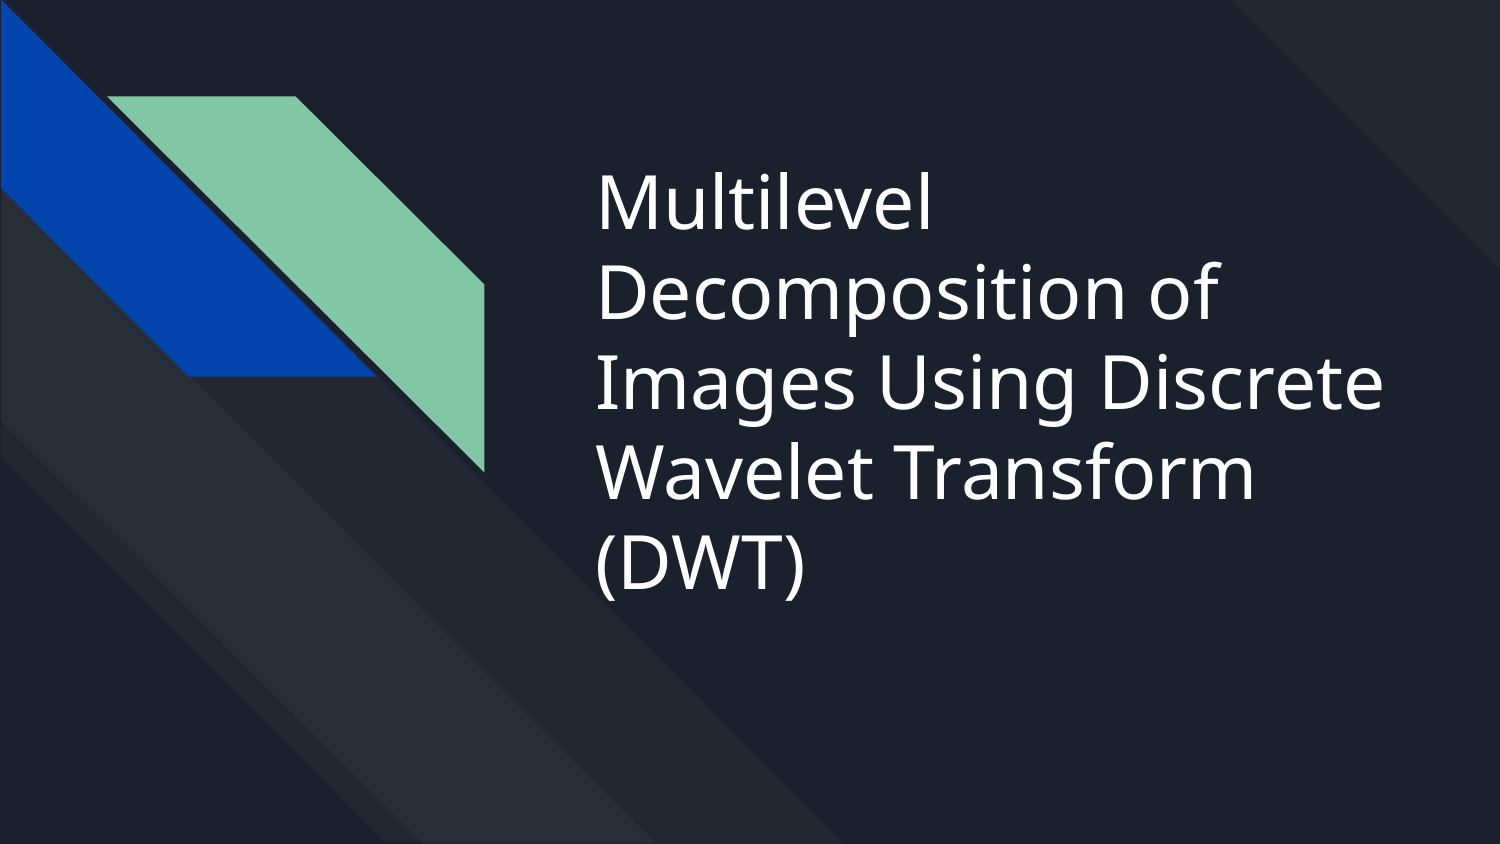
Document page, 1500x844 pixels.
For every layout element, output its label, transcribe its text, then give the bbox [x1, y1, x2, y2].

title Multilevel Decomposition of Images Using Discrete Wavelet Transform (DWT) [580, 139, 1404, 635]
